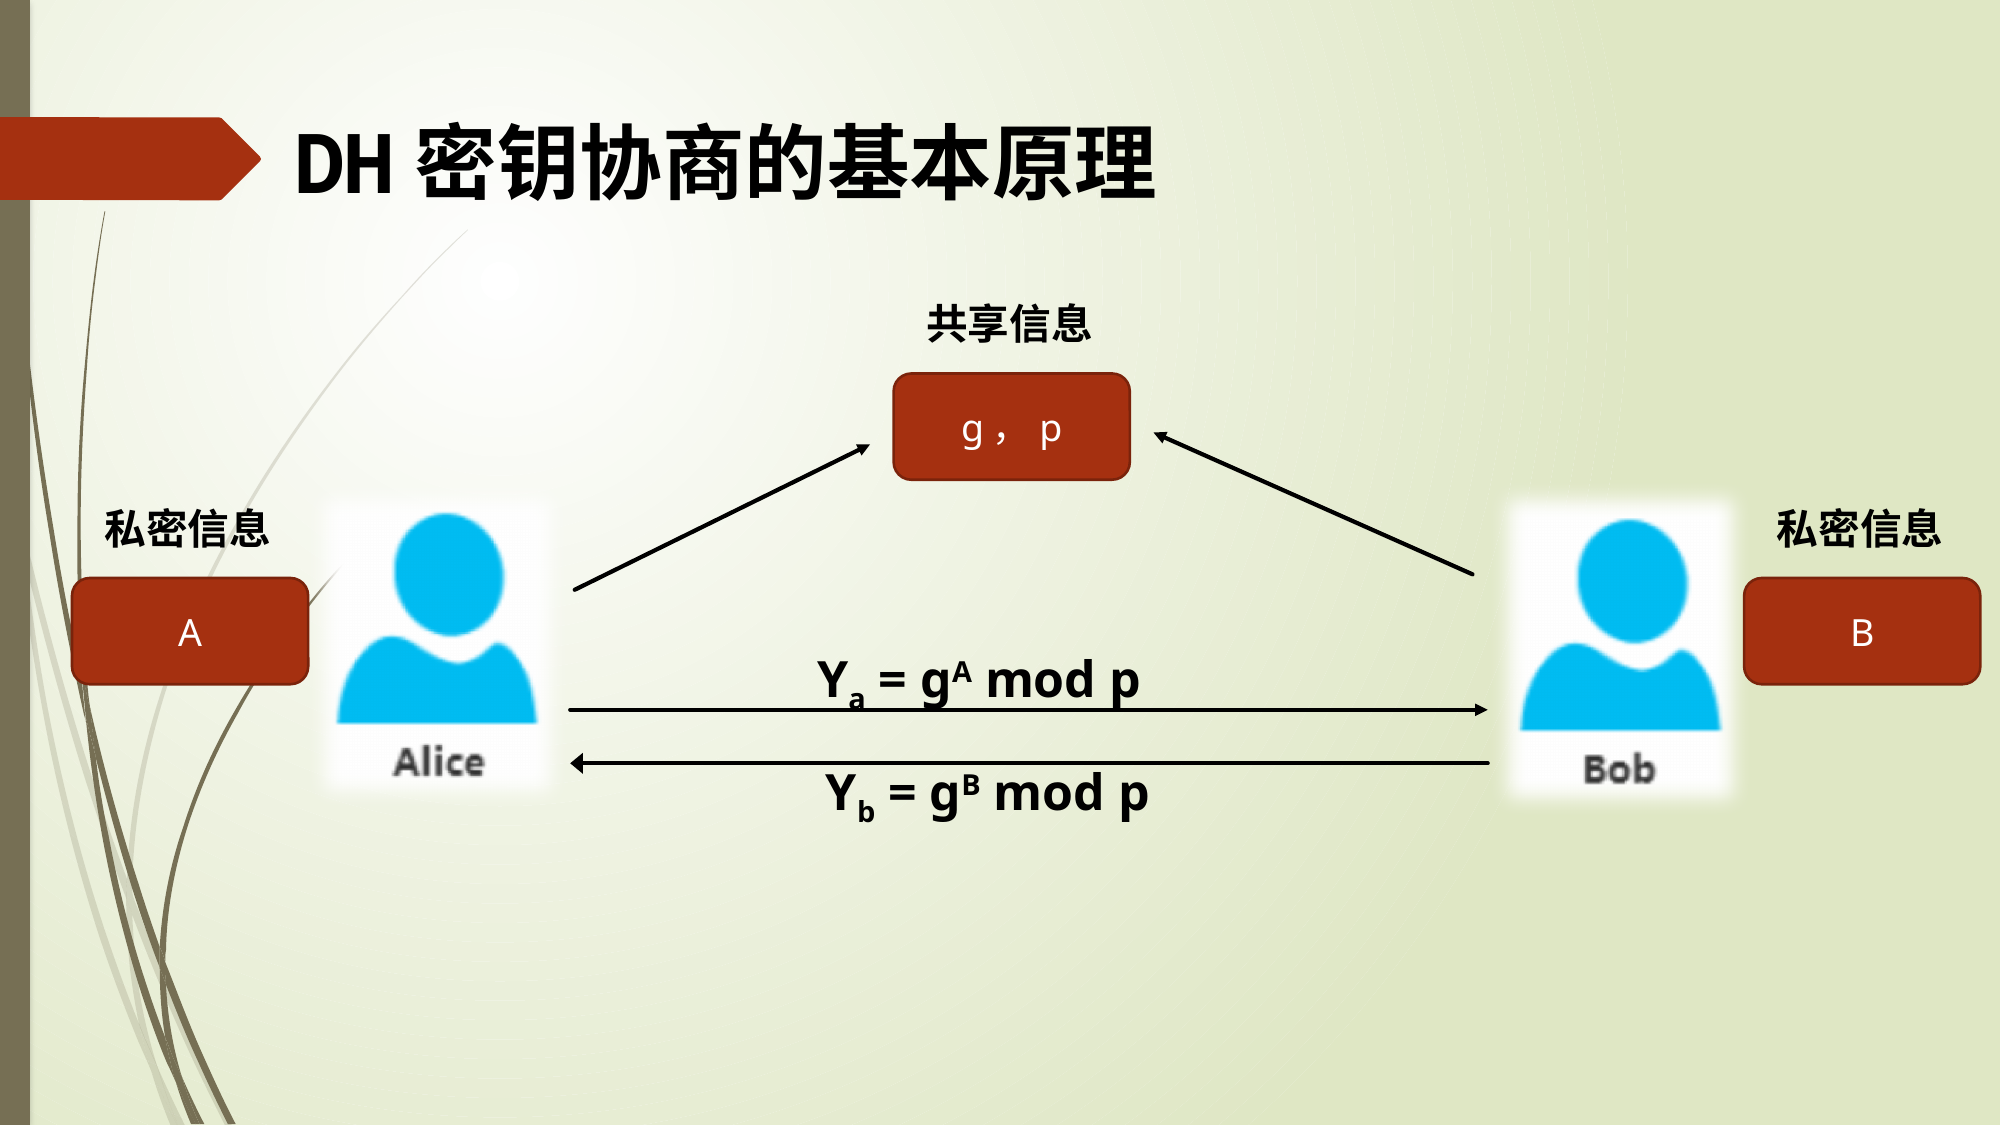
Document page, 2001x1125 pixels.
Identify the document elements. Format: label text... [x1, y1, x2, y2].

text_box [893, 290, 1131, 431]
picture [303, 479, 571, 811]
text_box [1743, 495, 1981, 685]
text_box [569, 752, 1488, 829]
picture [1487, 479, 1755, 819]
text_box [574, 432, 1473, 591]
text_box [569, 639, 1488, 716]
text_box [71, 495, 309, 685]
text_box DH密钥协商的基本原理 [280, 89, 1260, 228]
